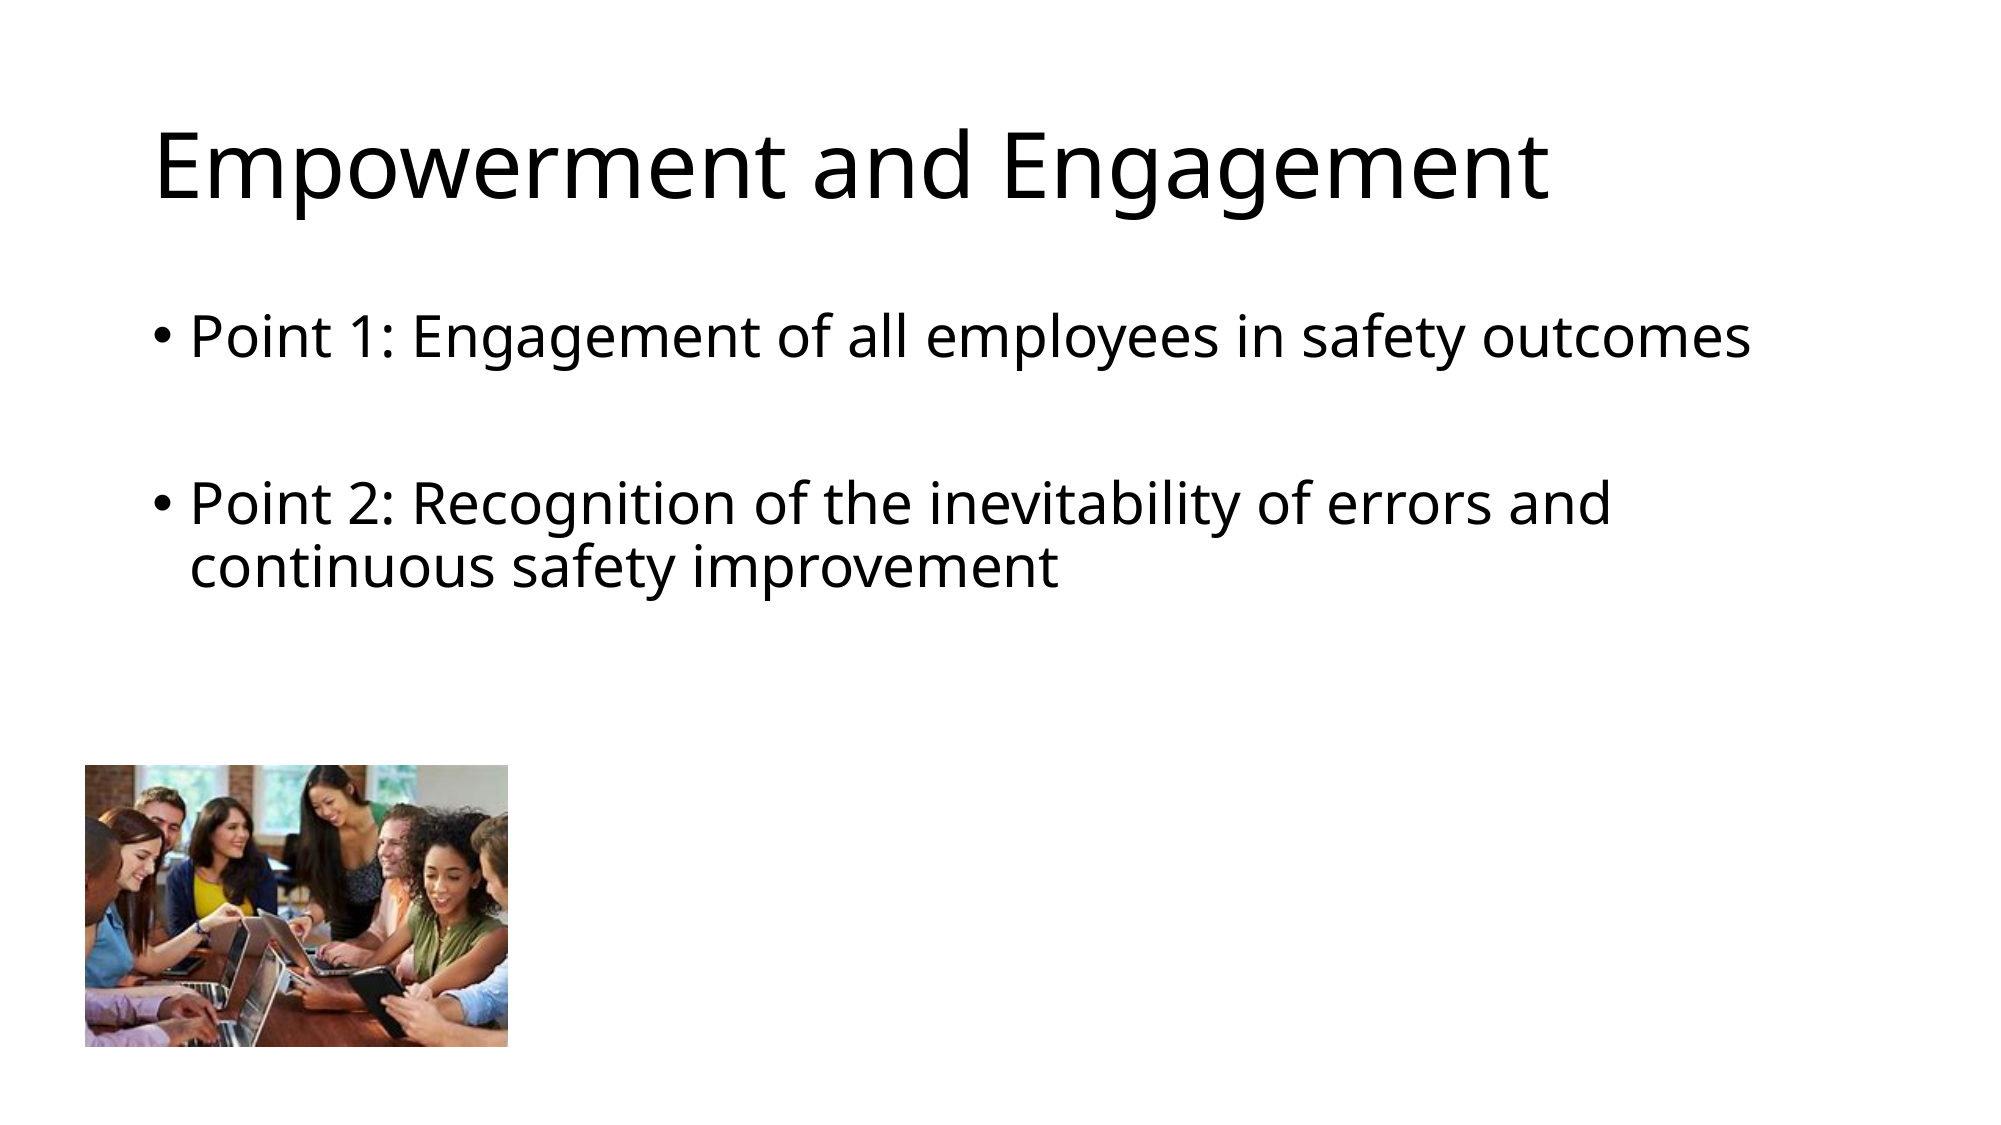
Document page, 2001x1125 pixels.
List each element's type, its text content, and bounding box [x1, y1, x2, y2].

title Empowerment and Engagement [137, 59, 1863, 278]
picture [85, 765, 509, 1048]
list Point 1: Engagement of all employees in safety outcomes Point 2: Recognition of the inevitability of errors and continuous safety improvement [137, 299, 1863, 1014]
